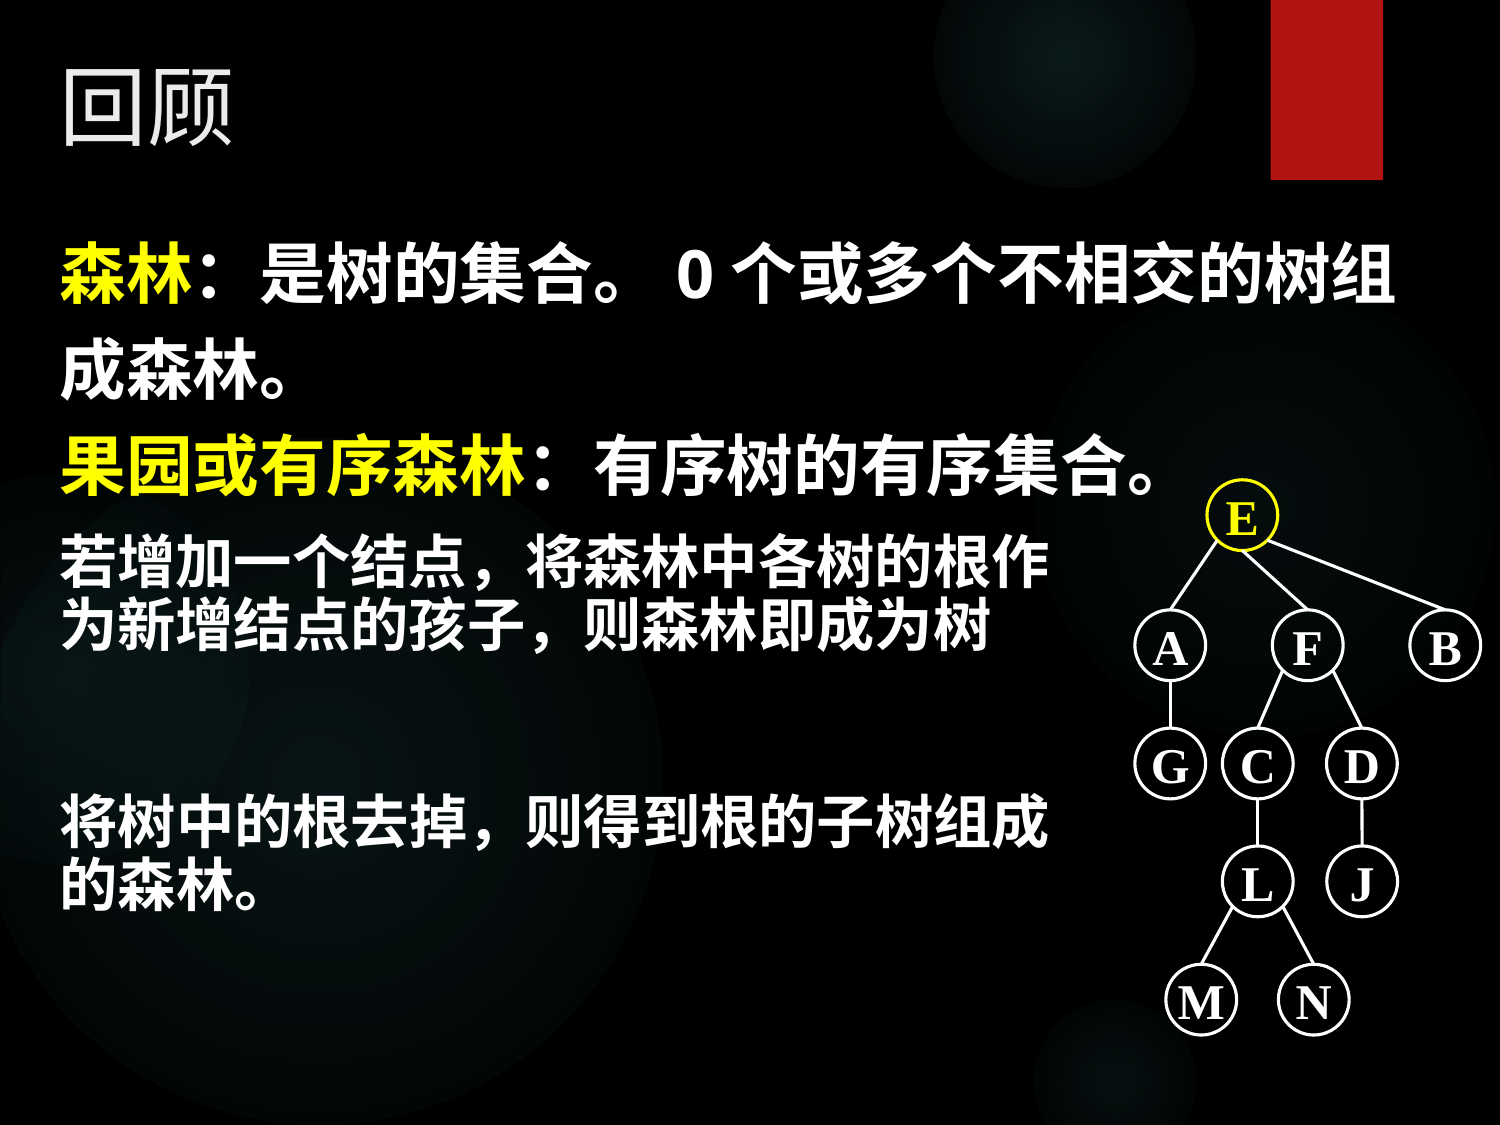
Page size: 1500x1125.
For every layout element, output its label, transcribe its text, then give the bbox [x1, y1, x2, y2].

text_box 森林：是树的集合。0个或多个不相交的树组成森林。 果园或有序森林：有序树的有序集合。 [44, 275, 1466, 512]
text_box 若增加一个结点，将森林中各树的根作为新增结点的孩子，则森林即成为树 [44, 525, 1115, 666]
text_box 将树中的根去掉，则得到根的子树组成的森林。 [44, 785, 1078, 927]
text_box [1165, 479, 1442, 610]
text_box B [1409, 609, 1481, 681]
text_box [1165, 618, 1398, 1036]
text_box 回顾 [44, 44, 1500, 275]
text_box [1134, 609, 1159, 800]
